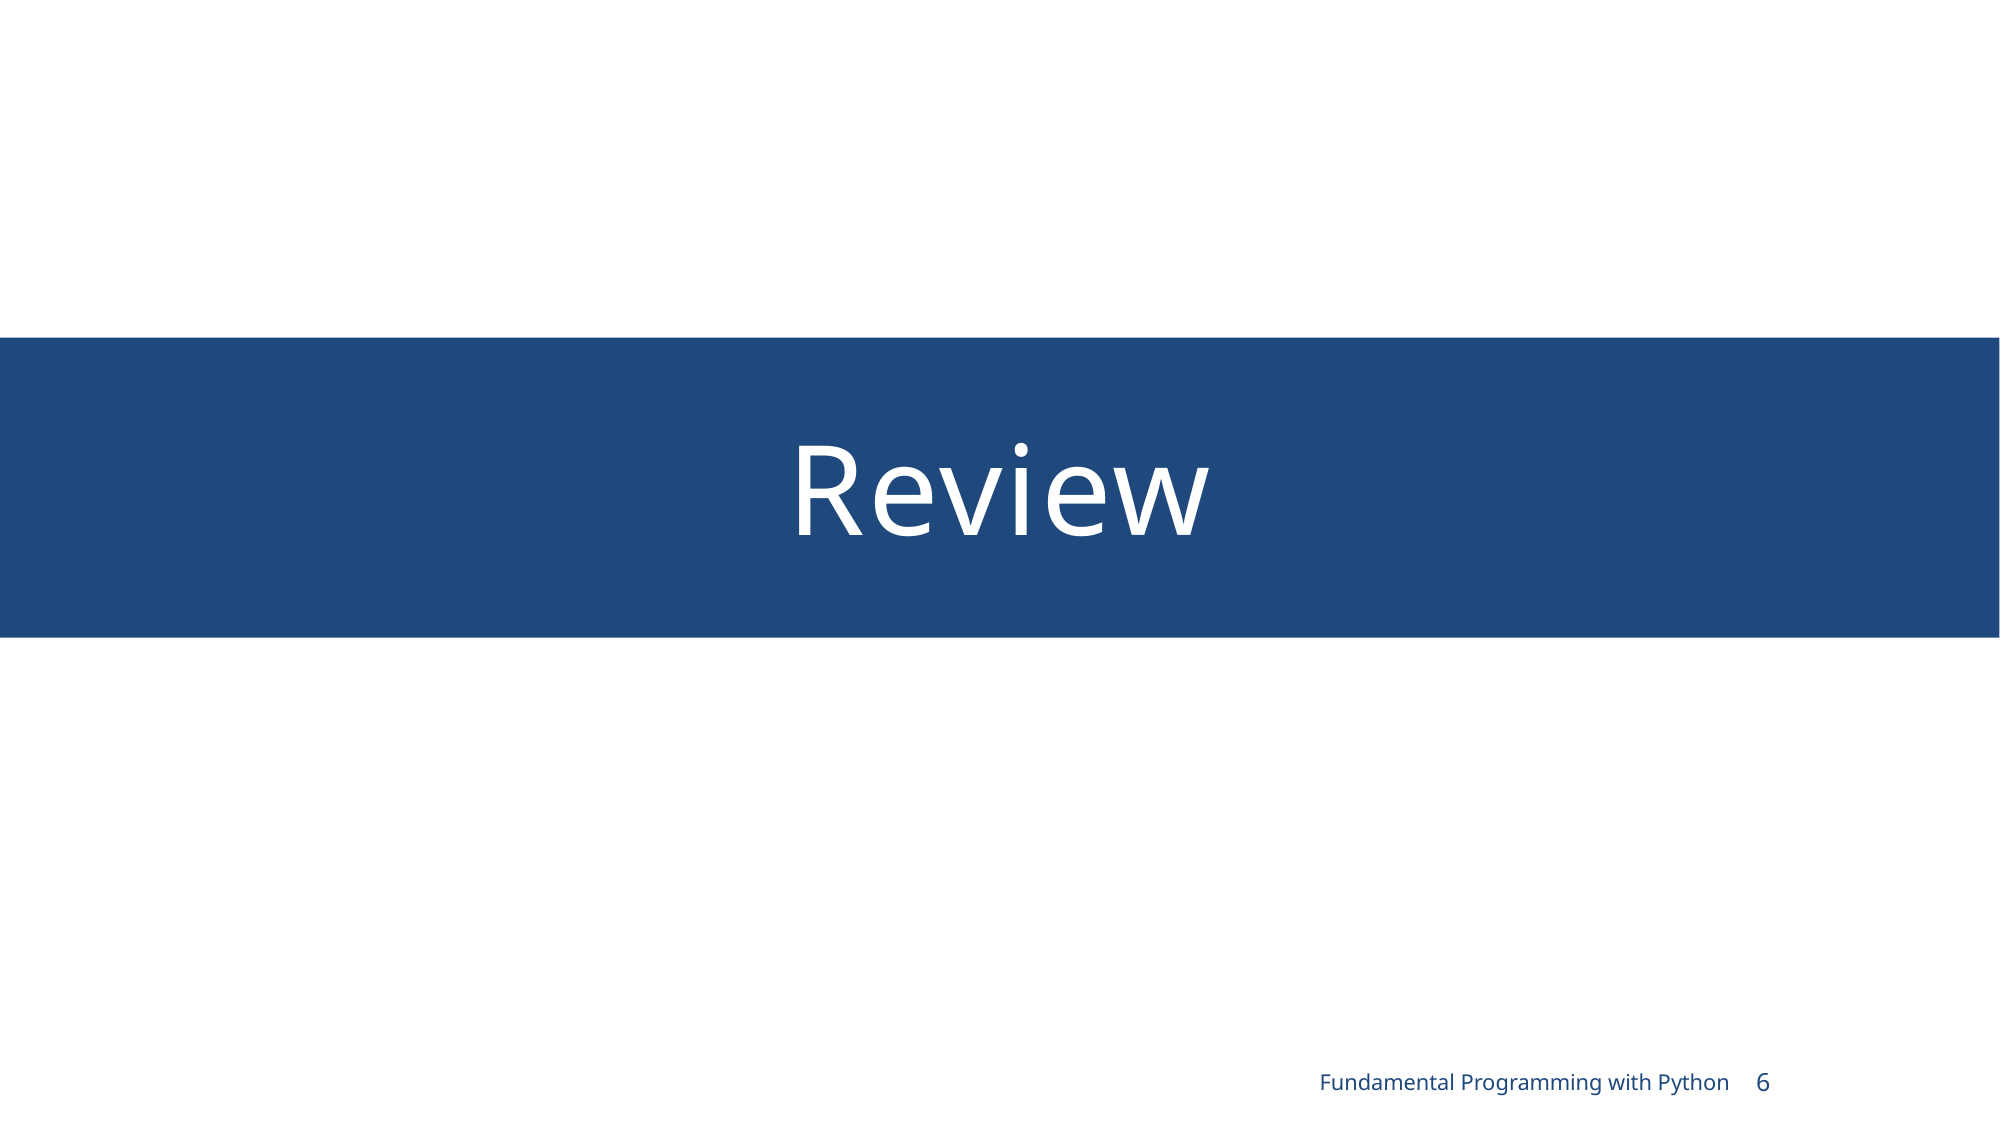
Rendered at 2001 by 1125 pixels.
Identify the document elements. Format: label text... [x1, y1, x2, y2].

footer Fundamental Programming with Python [918, 1053, 1746, 1114]
title Review [136, 362, 1862, 638]
slide_number 6 [1748, 1053, 1904, 1114]
